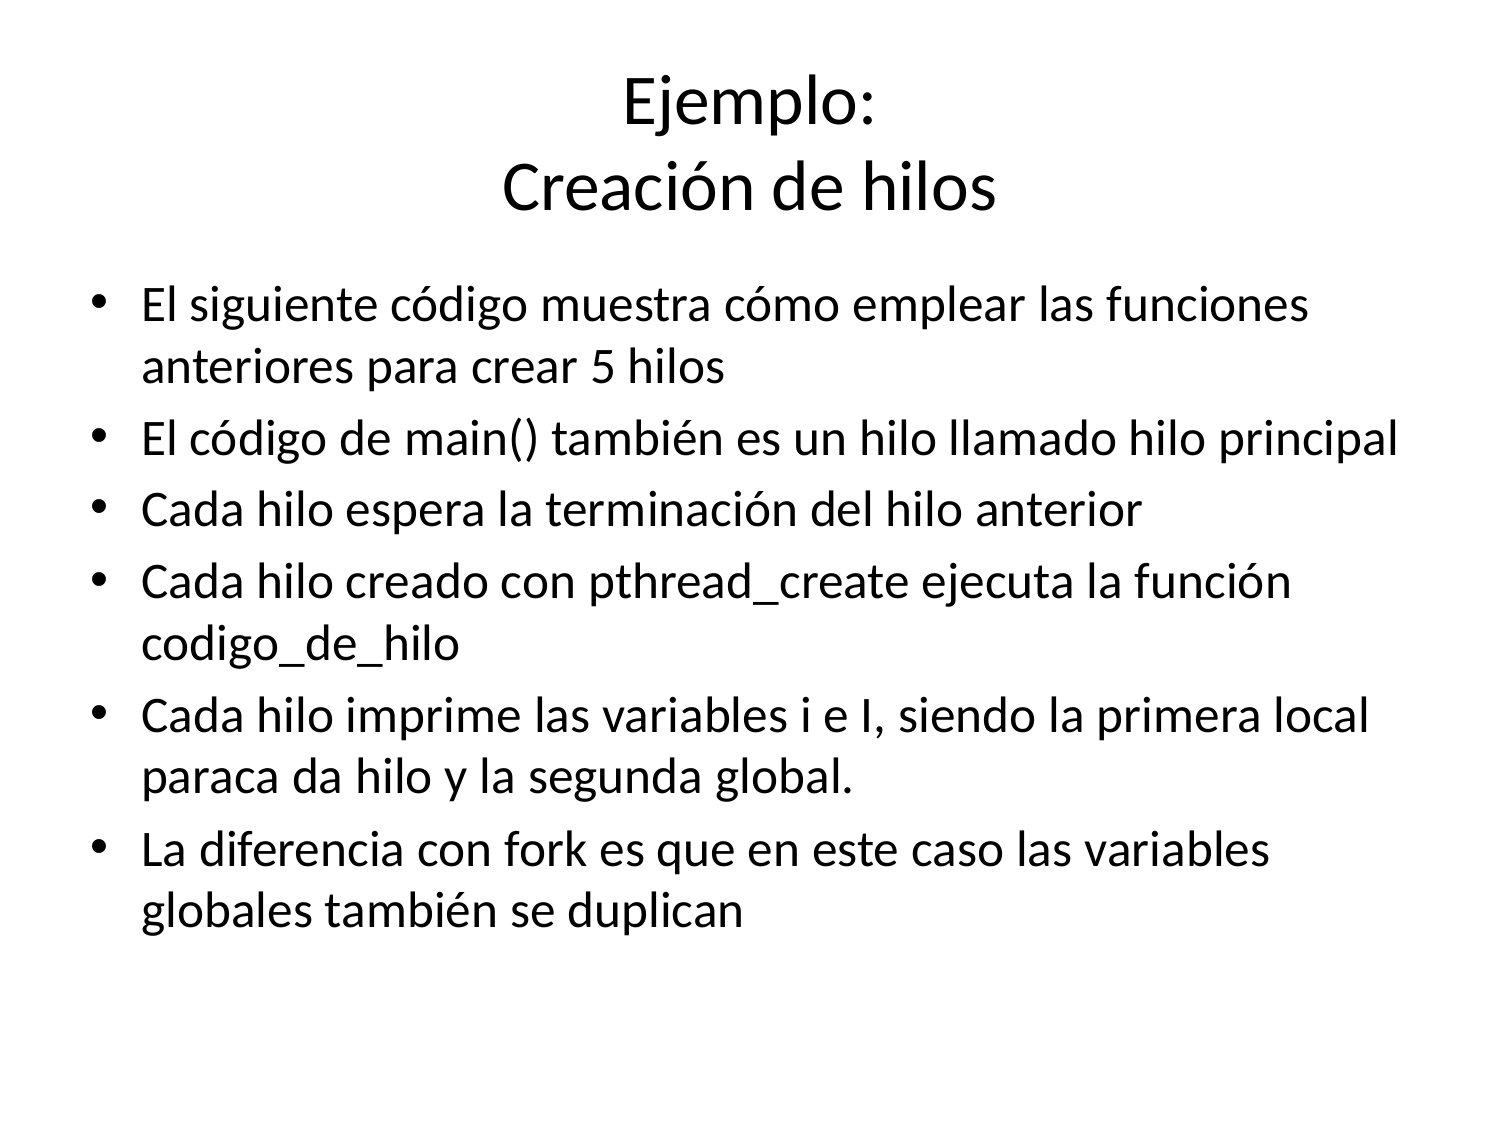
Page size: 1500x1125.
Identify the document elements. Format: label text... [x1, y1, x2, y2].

list El siguiente código muestra cómo emplear las funciones anteriores para crear 5 hilos El código de main() también es un hilo llamado hilo principal Cada hilo espera la terminación del hilo anterior Cada hilo creado con pthread_create ejecuta la función codigo_de_hilo Cada hilo imprime las variables i e I, siendo la primera local paraca da hilo y la segunda global. La diferencia con fork es que en este caso las variables globales también se duplican [75, 262, 1425, 1005]
title Ejemplo: Creación de hilos [75, 45, 1425, 233]
